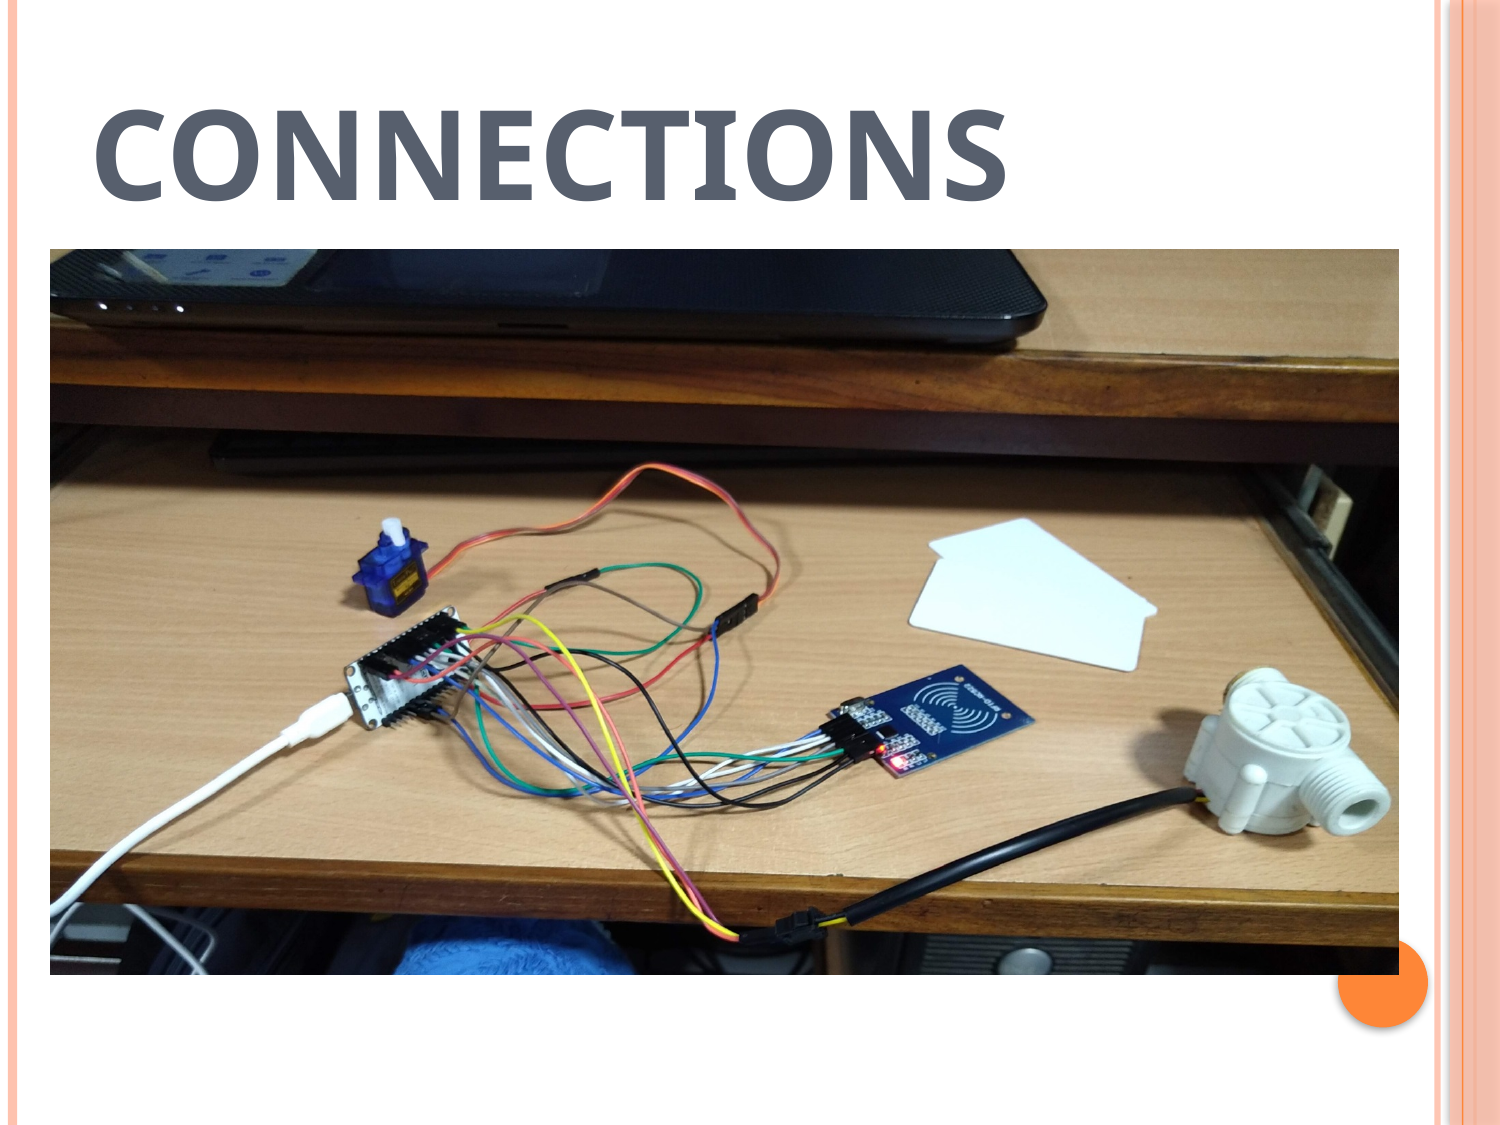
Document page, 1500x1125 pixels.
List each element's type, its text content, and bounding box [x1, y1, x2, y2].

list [49, 249, 1401, 976]
title Connections [75, 45, 1300, 233]
